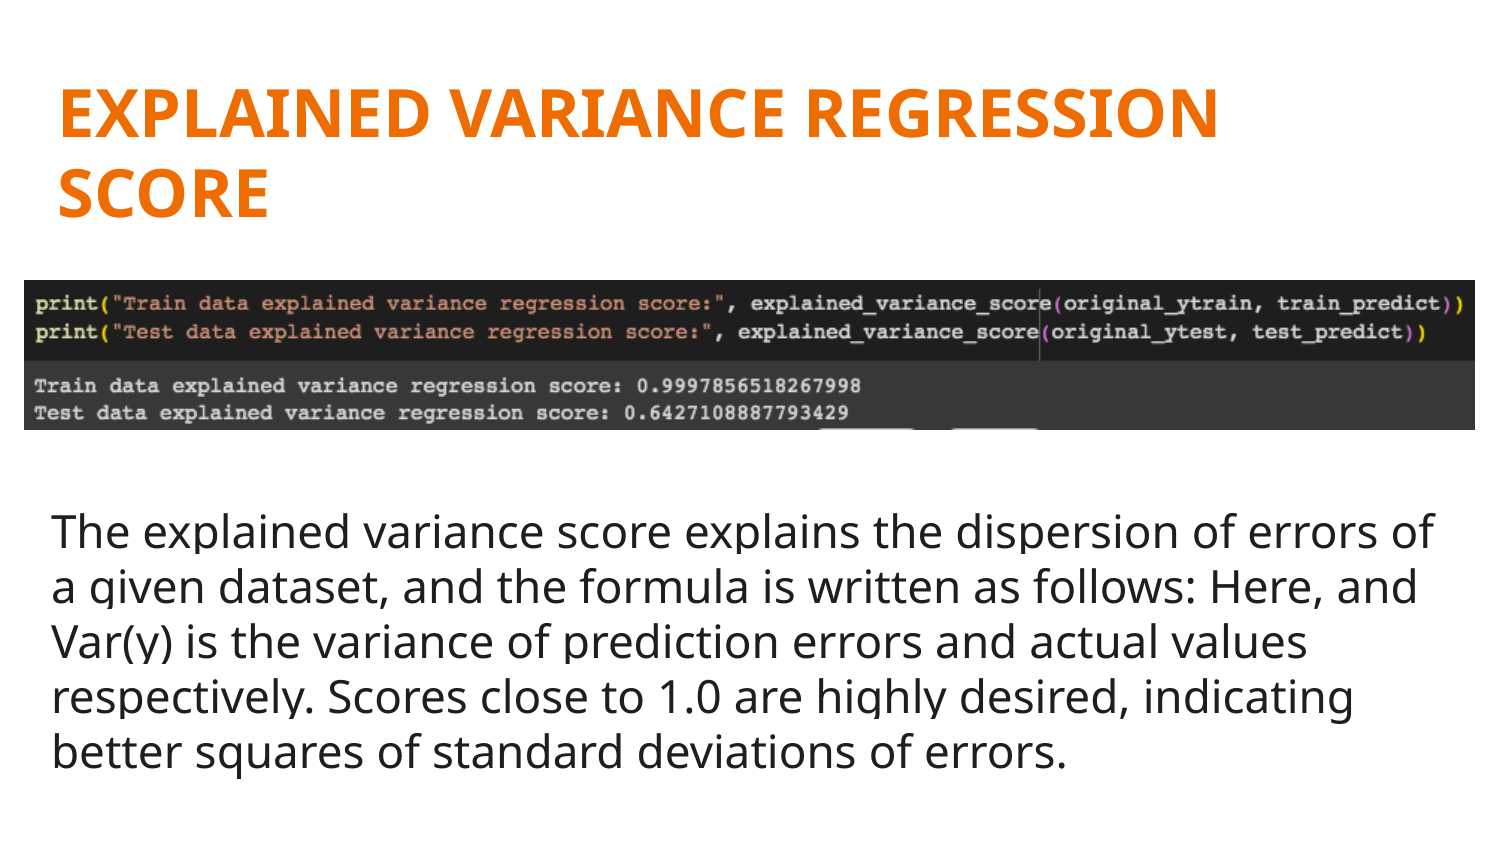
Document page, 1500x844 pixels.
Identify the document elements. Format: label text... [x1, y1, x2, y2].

picture [24, 280, 1476, 431]
text_box The explained variance score explains the dispersion of errors of a given dataset, and the formula is written as follows: Here, and Var(y) is the variance of prediction errors and actual values respectively. Scores close to 1.0 are highly desired, indicating better squares of standard deviations of errors. [36, 487, 1464, 788]
text_box EXPLAINED VARIANCE REGRESSION SCORE [42, 55, 1447, 224]
